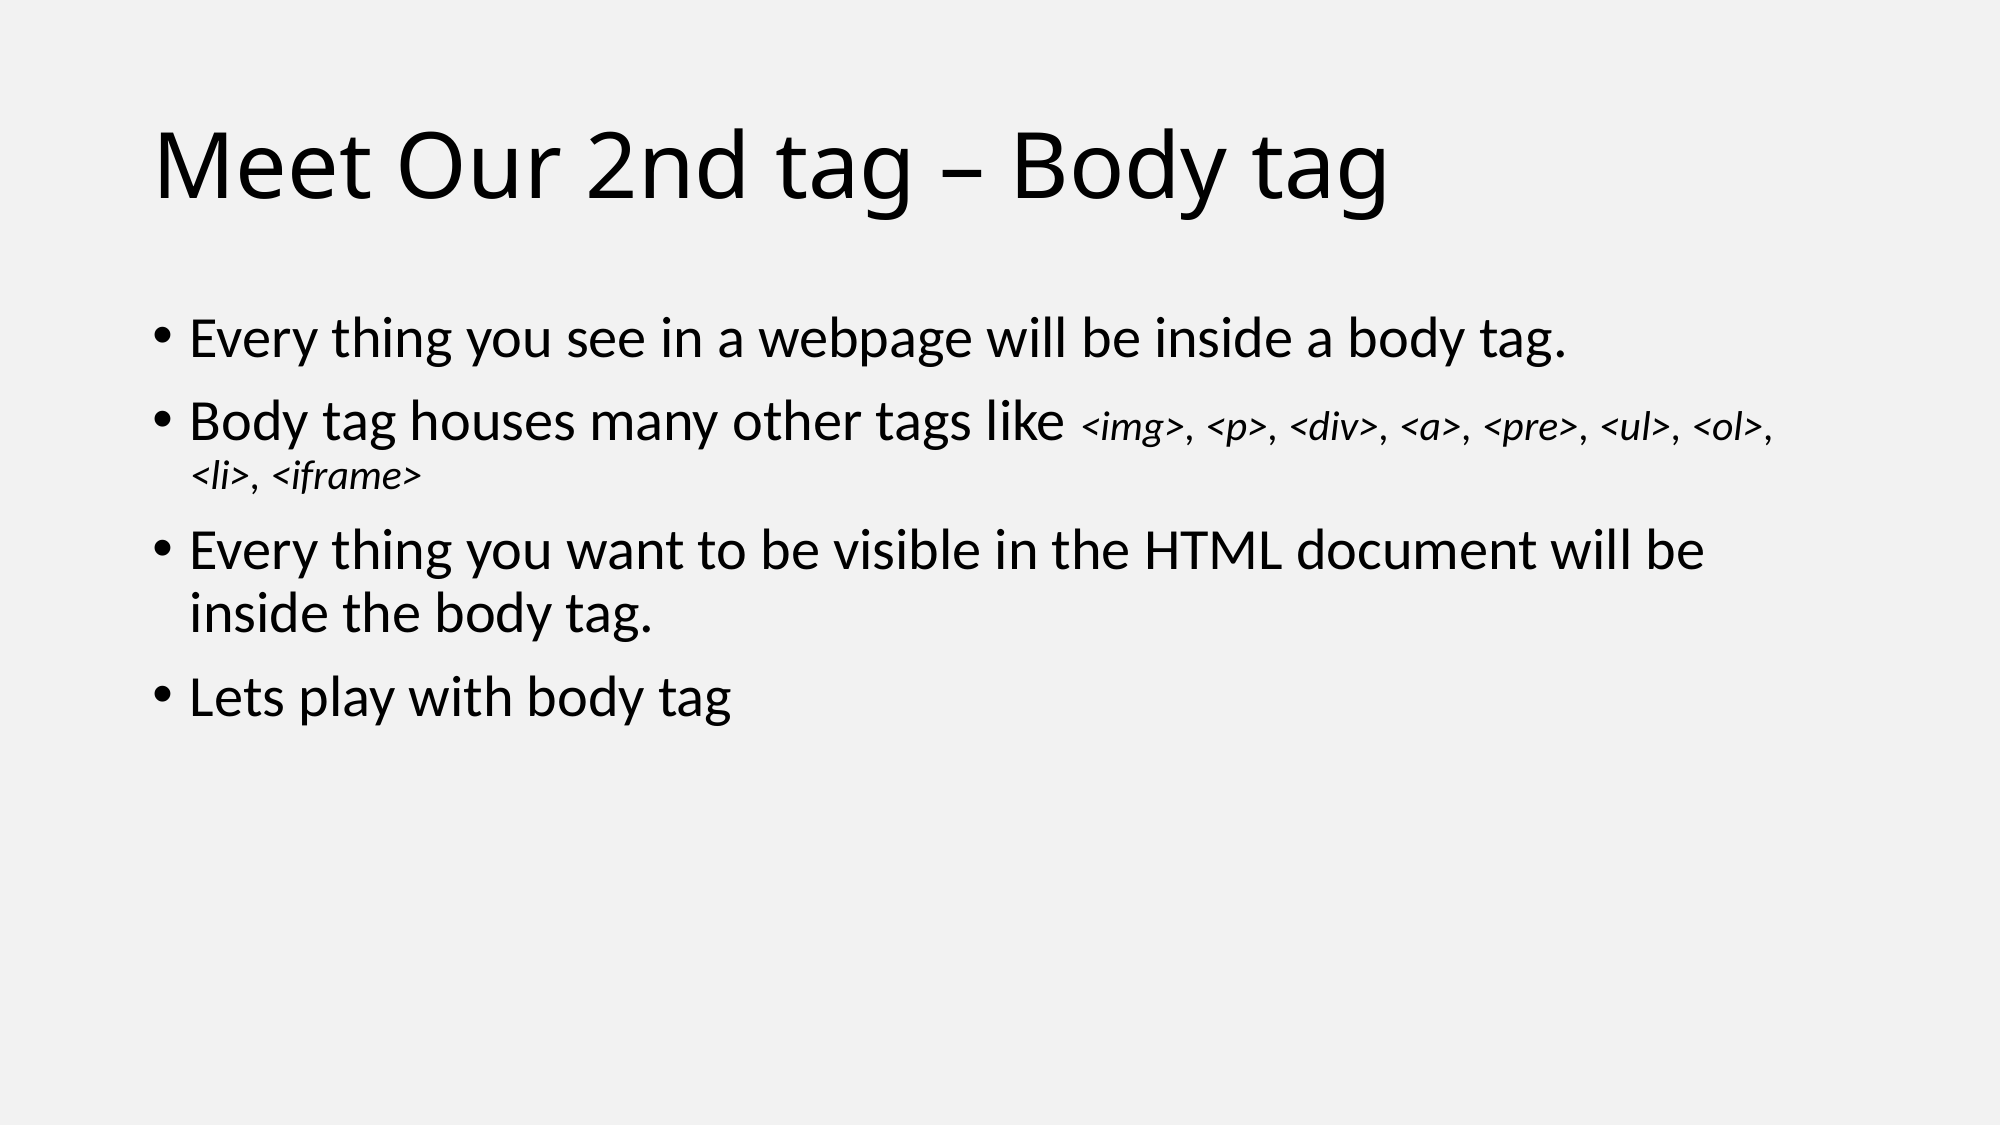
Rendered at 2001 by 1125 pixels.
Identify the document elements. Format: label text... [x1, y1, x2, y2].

list Every thing you see in a webpage will be inside a body tag. Body tag houses many other tags like <img>, <p>, <div>, <a>, <pre>, <ul>, <ol>, <li>, <iframe> Every thing you want to be visible in the HTML document will be inside the body tag. Lets play with body tag [137, 299, 1863, 1014]
title Meet Our 2nd tag – Body tag [137, 59, 1863, 278]
